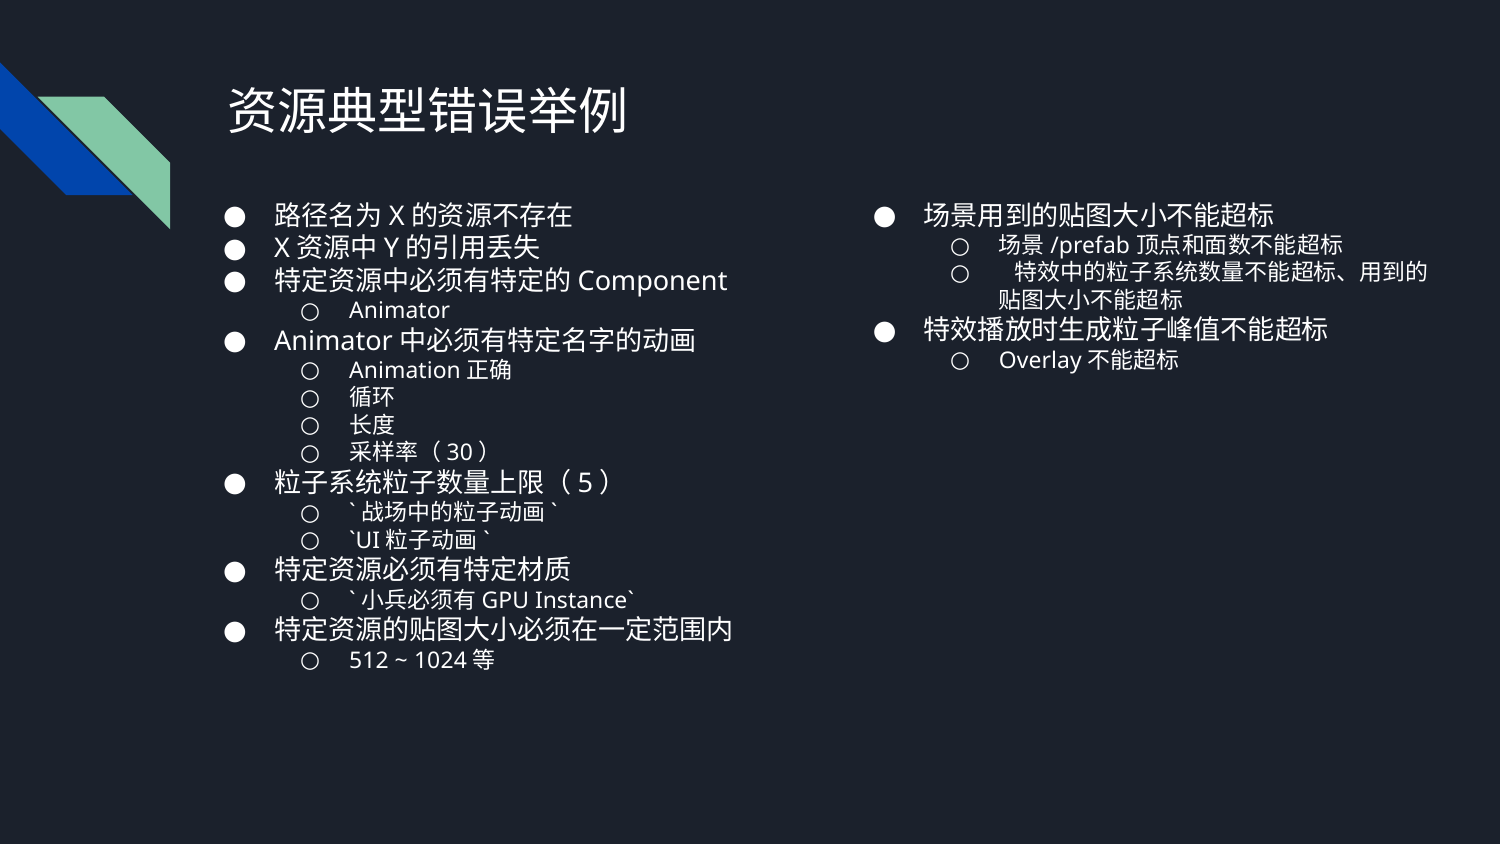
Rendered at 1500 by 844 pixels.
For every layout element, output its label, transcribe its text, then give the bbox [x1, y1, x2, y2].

title 资源典型错误举例 [212, 64, 1368, 215]
list 路径名为X的资源不存在 X资源中Y的引用丢失 特定资源中必须有特定的Component Animator Animator中必须有特定名字的动画 Animation正确 循环 长度 采样率（30） 粒子系统粒子数量上限（5） `战场中的粒子动画` `UI粒子动画` 特定资源必须有特定材质 `小兵必须有GPU Instance` 特定资源的贴图大小必须在一定范围内 512 ~ 1024等 [184, 183, 806, 661]
list 场景用到的贴图大小不能超标 场景/prefab顶点和面数不能超标 特效中的粒子系统数量不能超标、用到的贴图大小不能超标 特效播放时生成粒子峰值不能超标 Overlay不能超标 [833, 183, 1456, 661]
